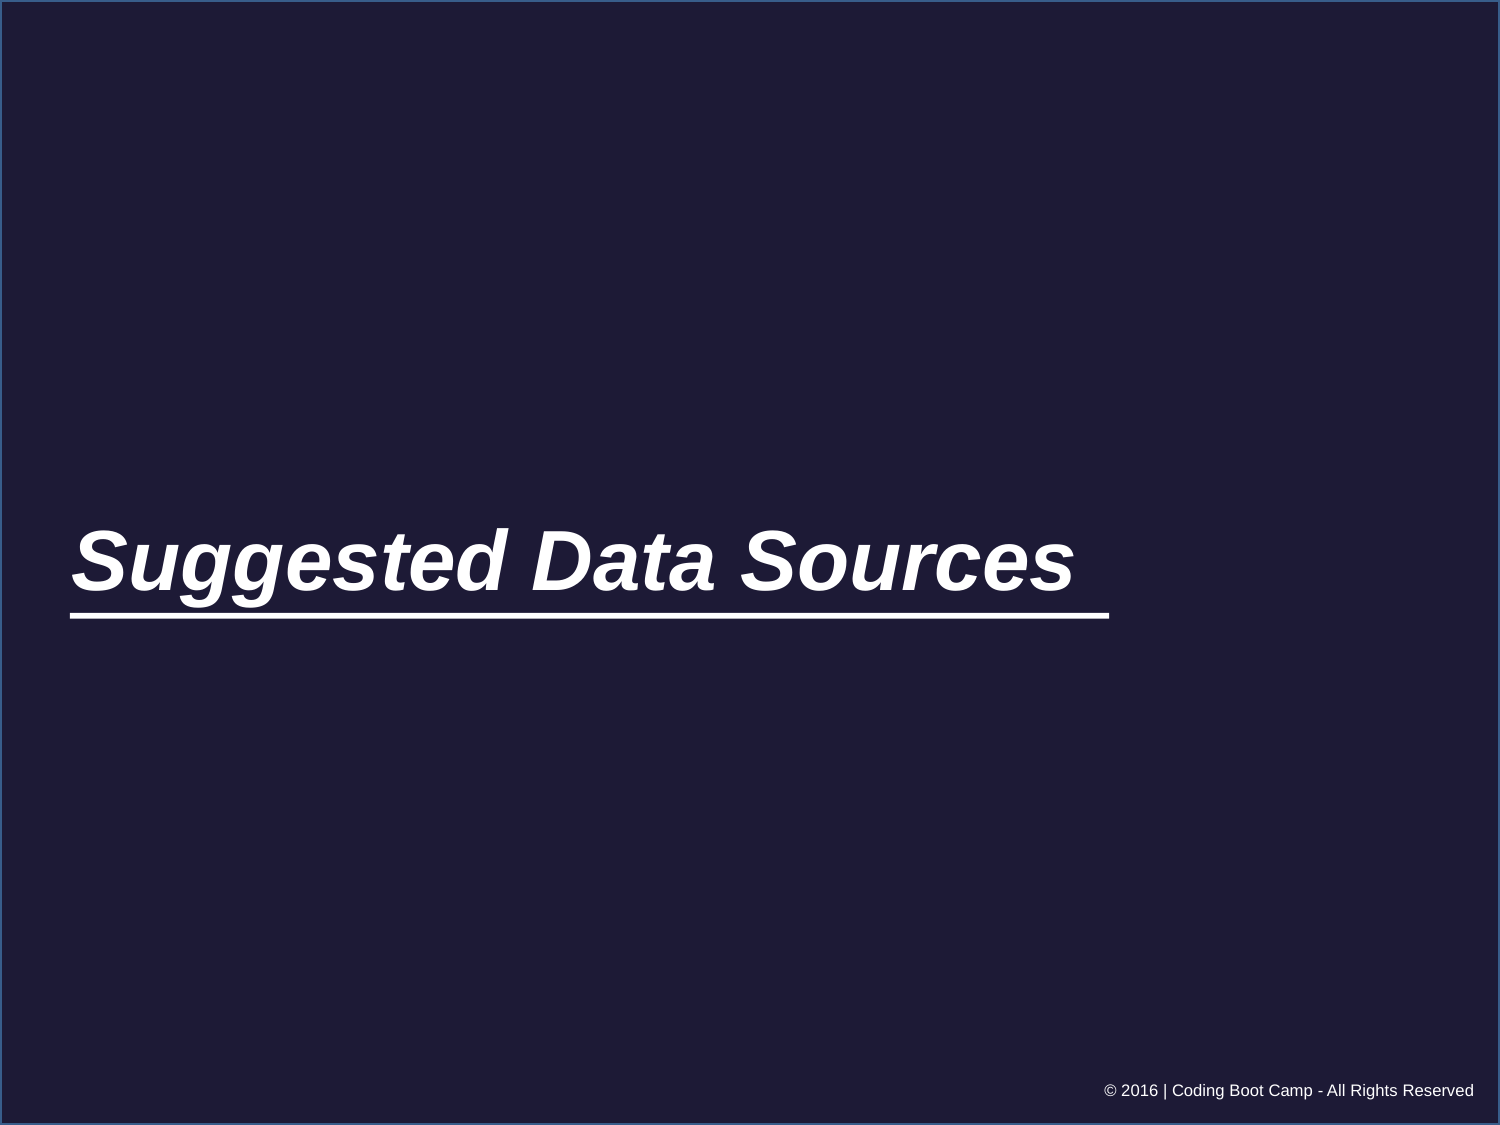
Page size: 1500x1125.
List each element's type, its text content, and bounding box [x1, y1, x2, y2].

text_box Suggested Data Sources [64, 497, 1414, 615]
